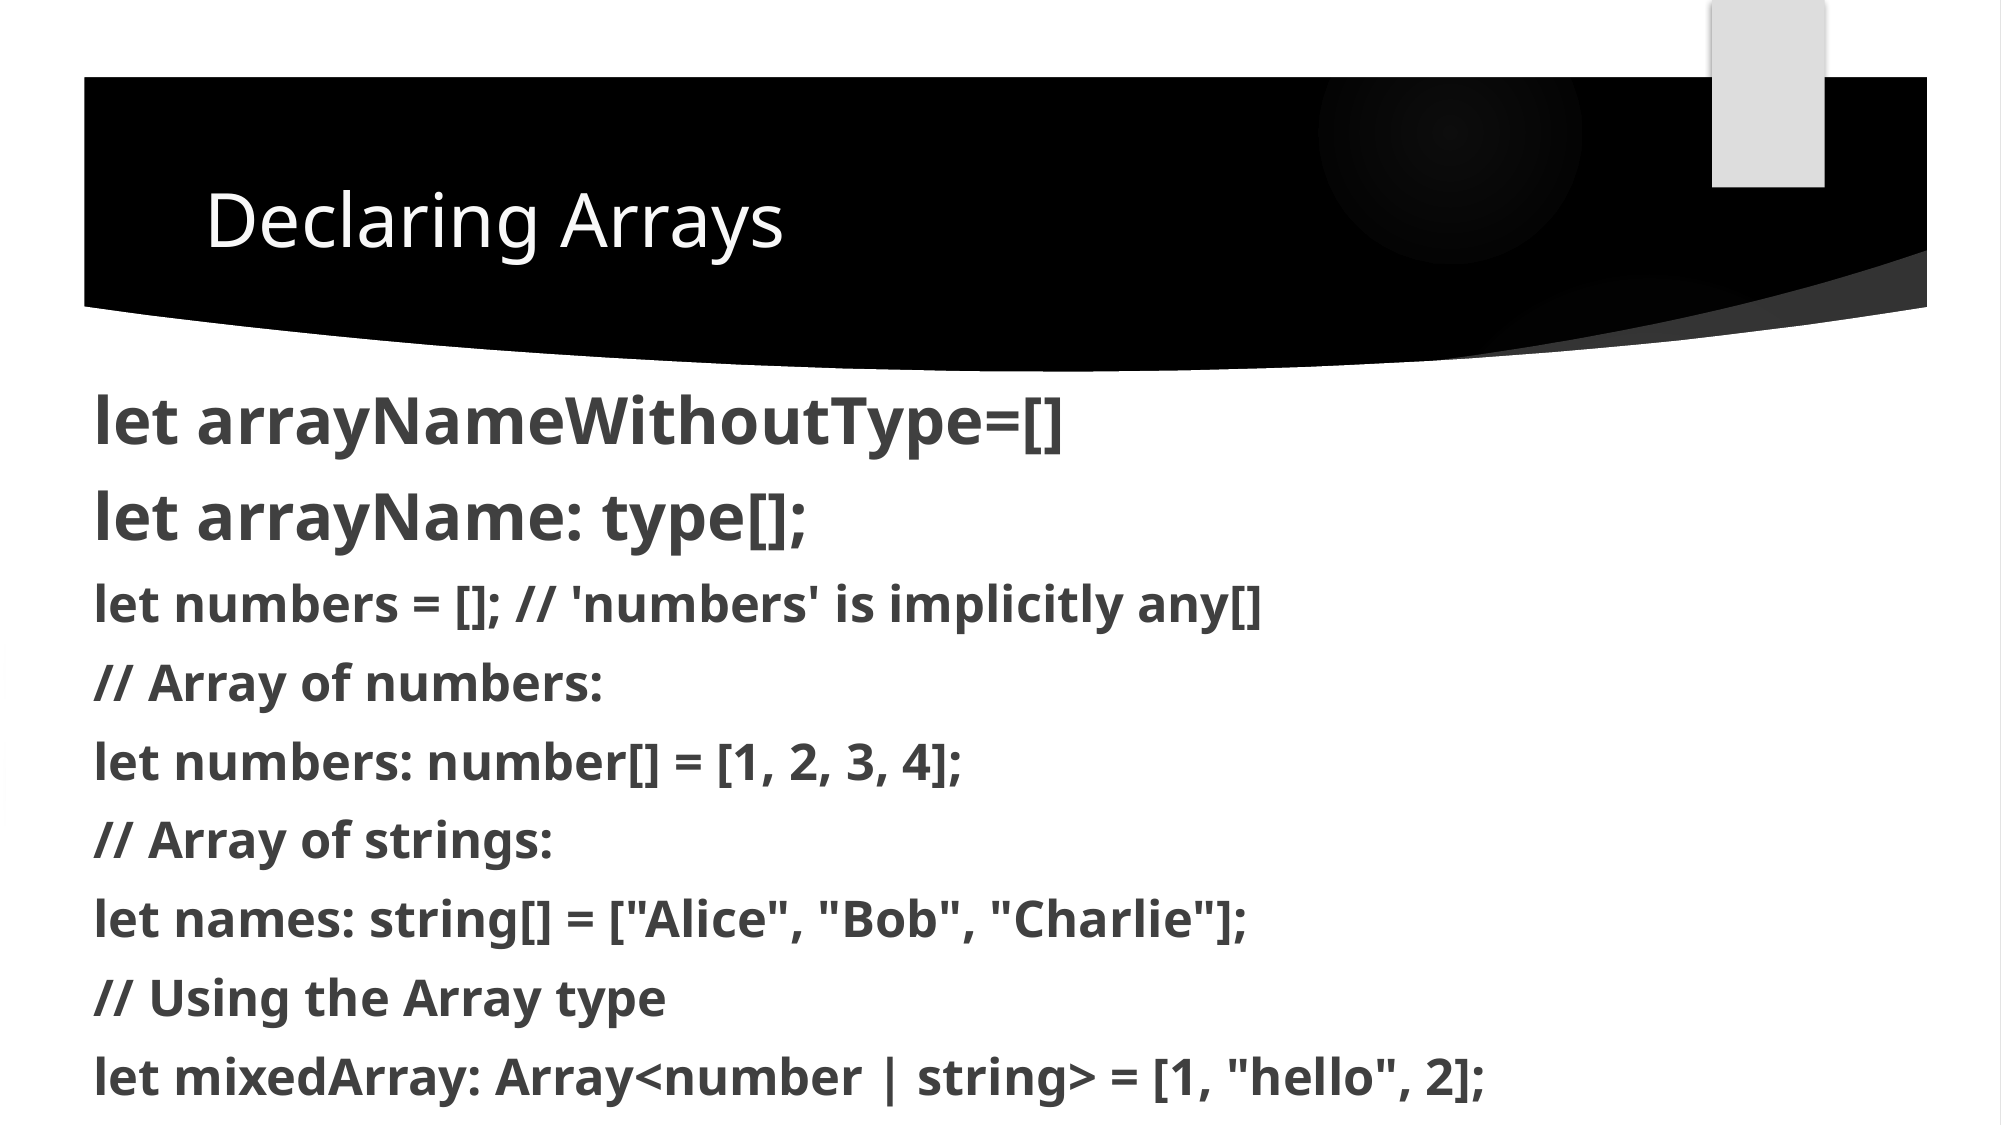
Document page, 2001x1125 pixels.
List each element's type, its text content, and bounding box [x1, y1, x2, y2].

list let arrayNameWithoutType=[] let arrayName: type[]; let numbers = []; // 'numbers' is implicitly any[] // Array of numbers: let numbers: number[] = [1, 2, 3, 4]; // Array of strings: let names: string[] = ["Alice", "Bob", "Charlie"]; // Using the Array type let mixedArray: Array<number | string> = [1, "hello", 2]; [78, 371, 1910, 1119]
title Declaring Arrays [189, 159, 1627, 276]
